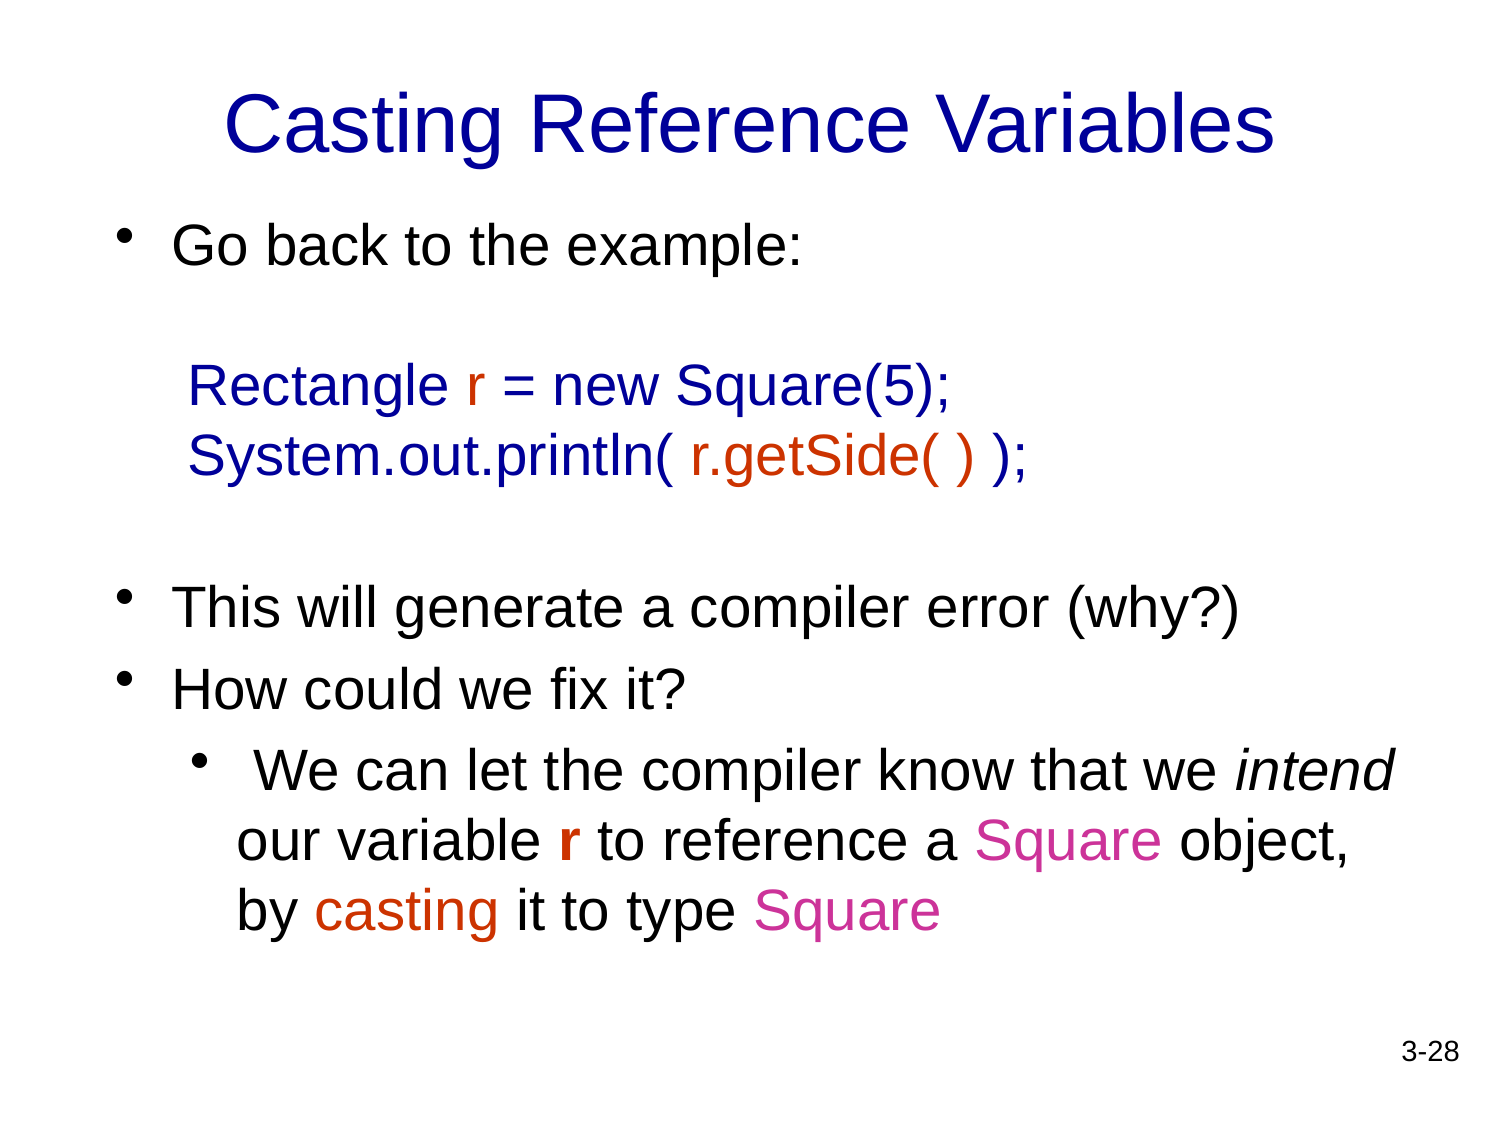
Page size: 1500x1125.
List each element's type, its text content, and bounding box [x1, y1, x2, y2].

slide_number 3-28 [1162, 1024, 1476, 1101]
title Casting Reference Variables [112, 24, 1388, 199]
list Go back to the example: Rectangle r = new Square(5); System.out.println( r.getSide( ) ); This will generate a compiler error (why?) How could we fix it? We can let the compiler know that we intend our variable r to reference a Square object, by casting it to type Square [99, 199, 1413, 1001]
